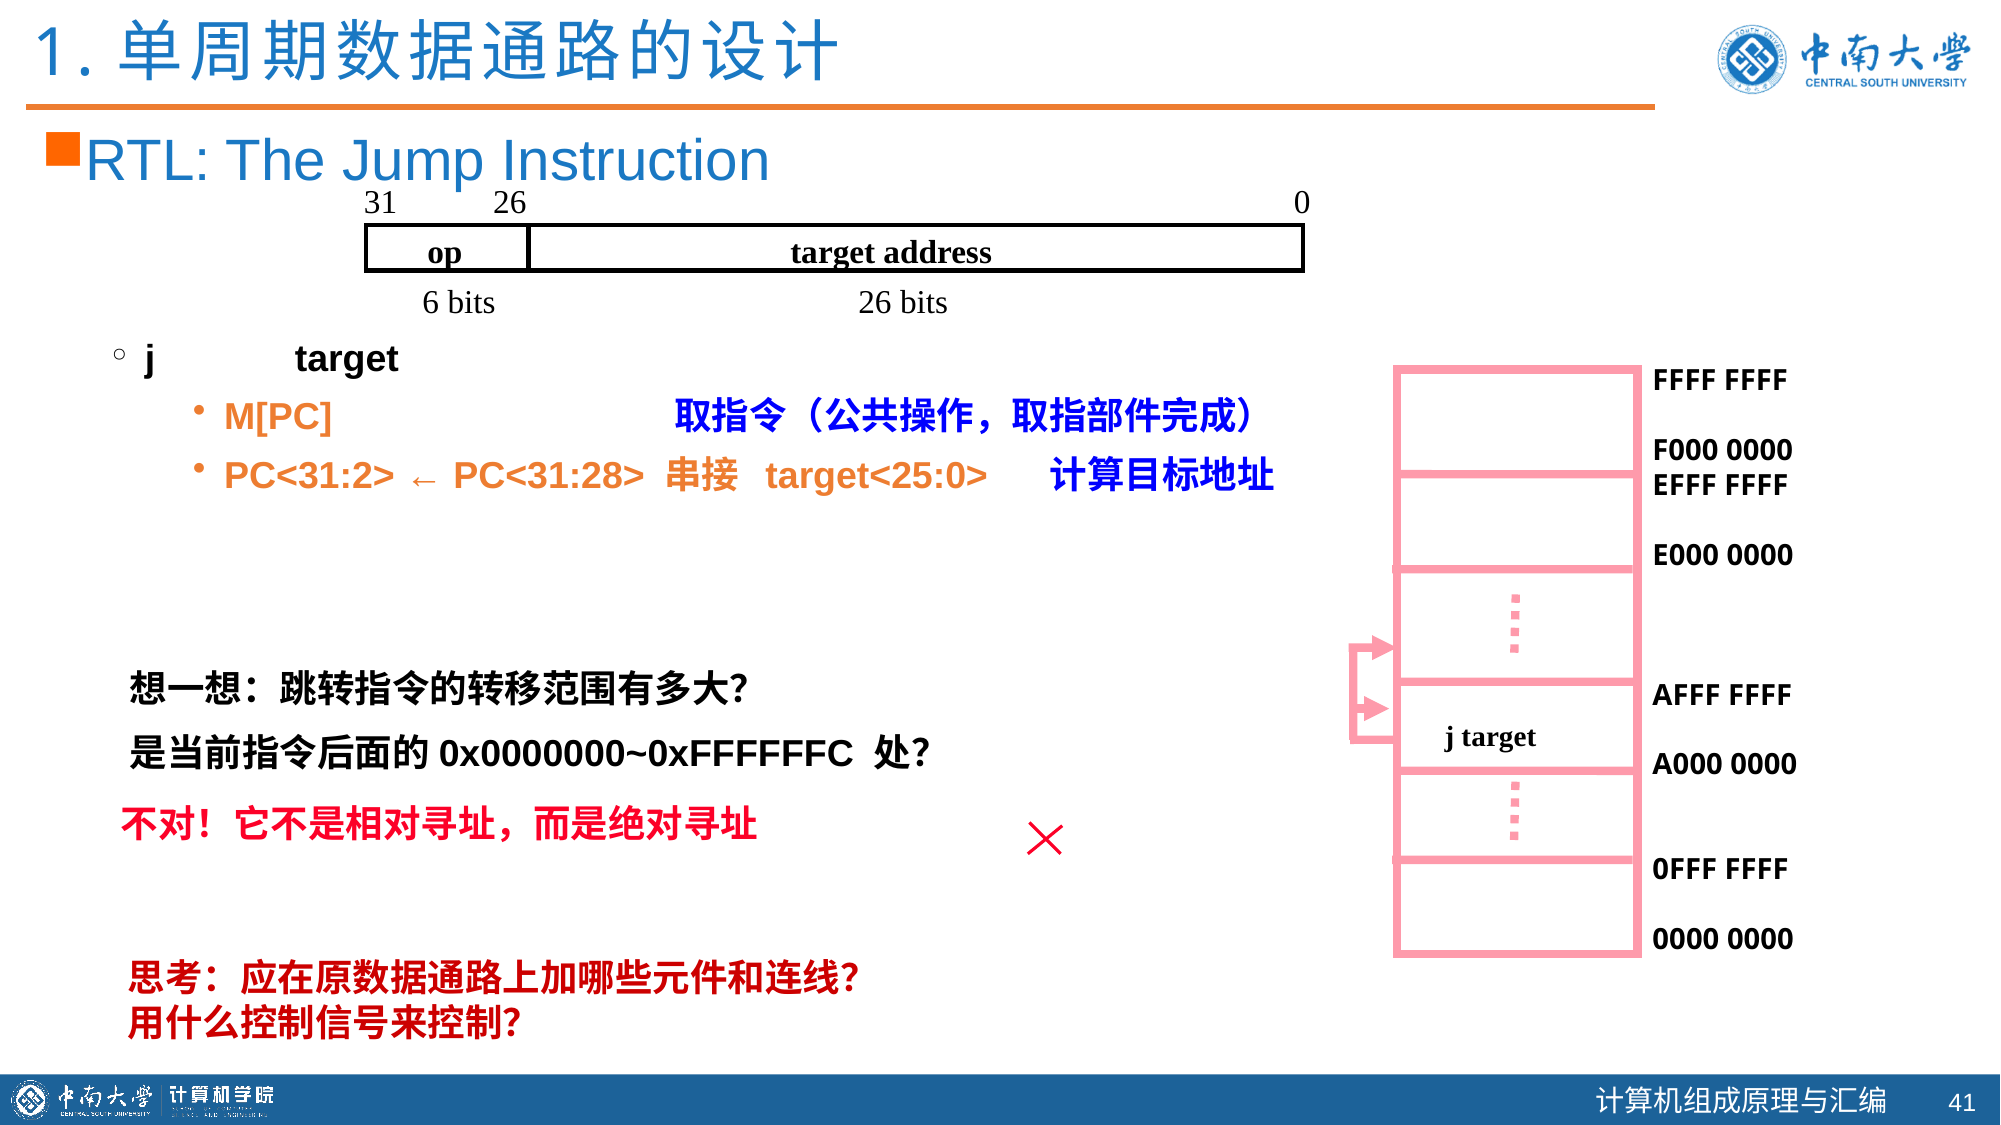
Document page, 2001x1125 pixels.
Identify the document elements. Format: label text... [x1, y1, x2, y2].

slide_number 40 [1916, 1079, 1992, 1124]
text_box 思考：应在原数据通路上加哪些元件和连线？用什么控制信号来控制？ [113, 946, 899, 1051]
list RTL: The Jump Instruction [26, 114, 1968, 211]
list 1.单周期数据通路的设计 [17, 10, 1615, 83]
picture [1708, 19, 1982, 99]
text_box 不对！它不是相对寻址，而是绝对寻址 [105, 792, 931, 853]
text_box j target M[PC] 取指令（公共操作，取指部件完成） PC<31:2> ← PC<31:28> 串接 target<25:0> 计算目标地址 [101, 330, 1545, 500]
text_box 想一想：跳转指令的转移范围有多大？ 是当前指令后面的0x0000000~0xFFFFFFC 处？ [115, 657, 1065, 782]
picture [0, 1080, 299, 1120]
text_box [1348, 353, 1838, 963]
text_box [349, 172, 1326, 328]
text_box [1027, 822, 1063, 854]
